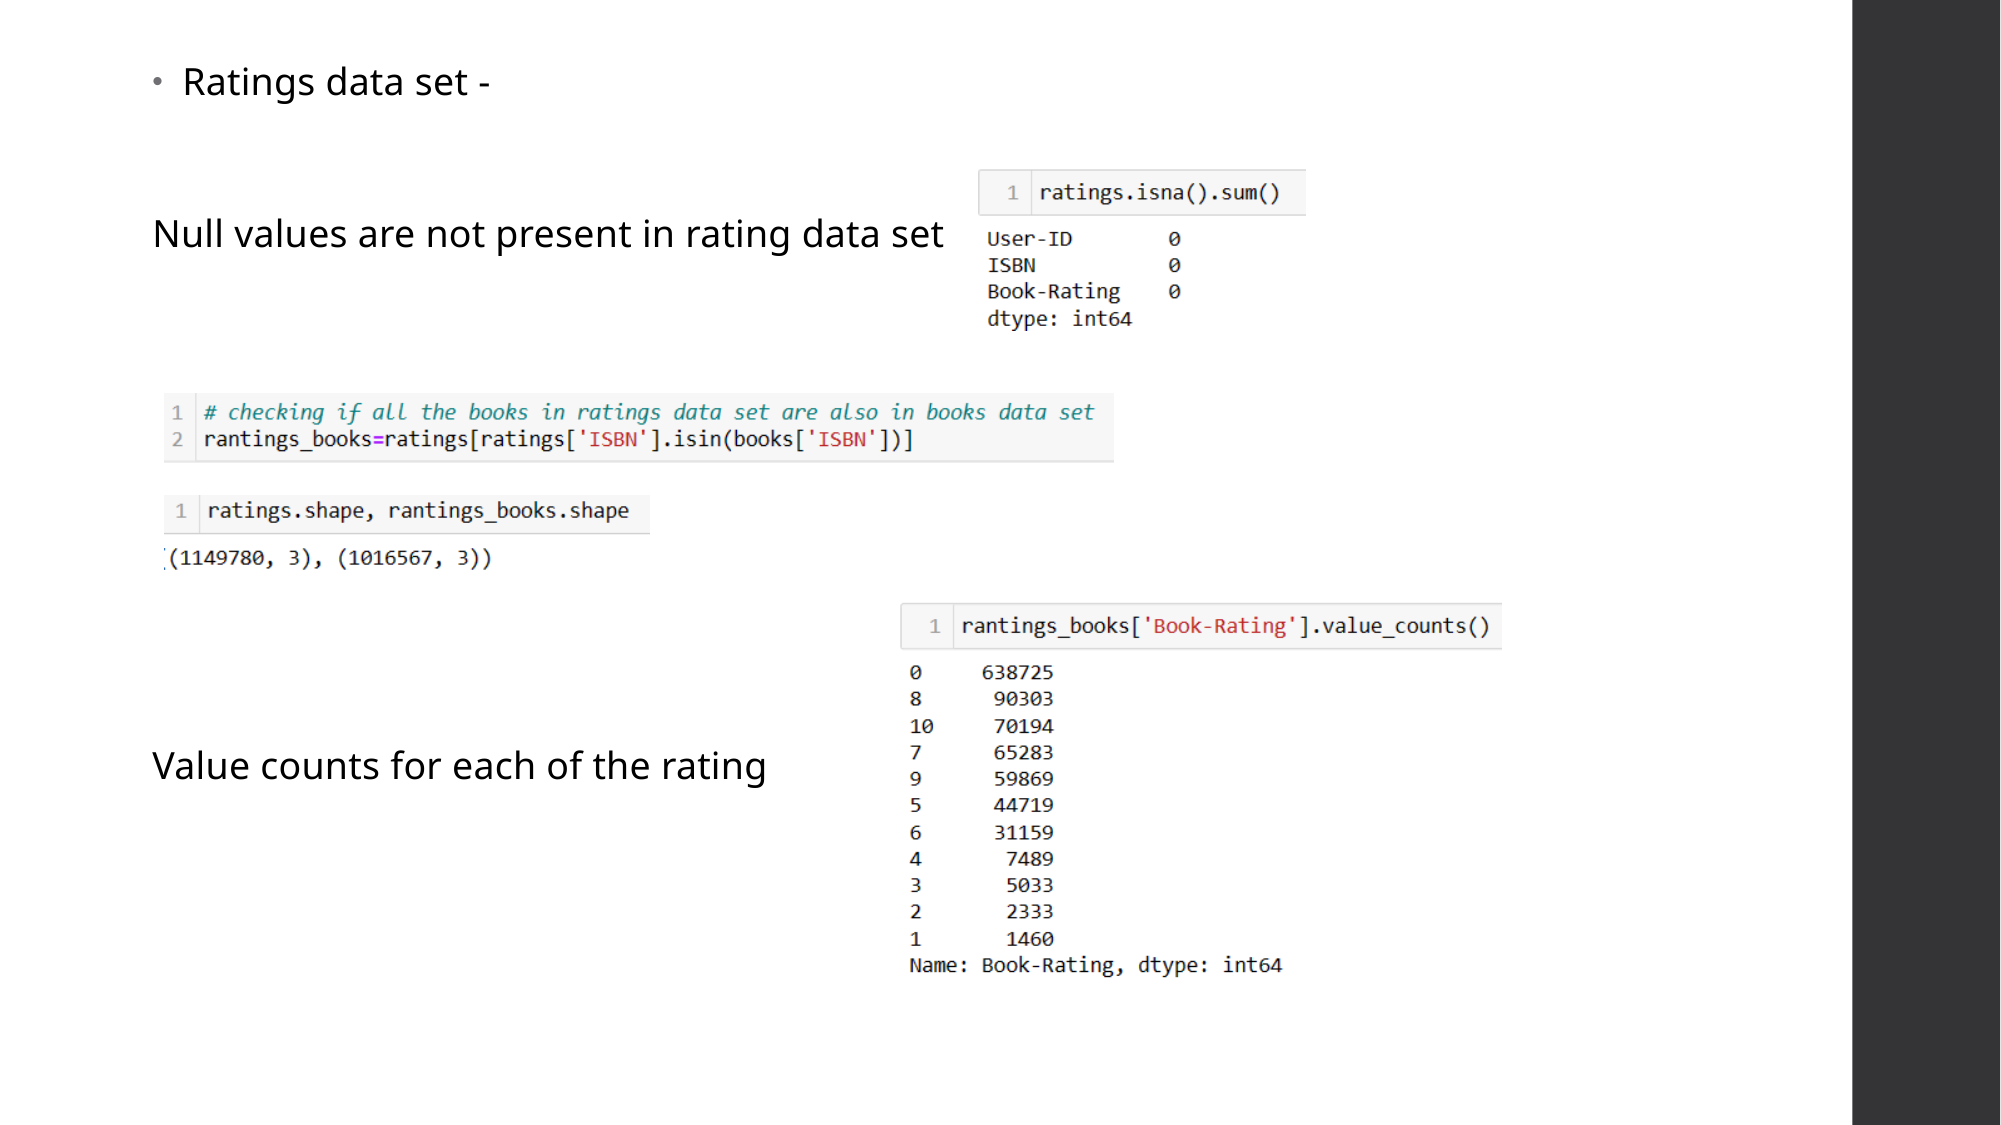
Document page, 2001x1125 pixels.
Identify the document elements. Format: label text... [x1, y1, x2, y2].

picture [972, 161, 1306, 332]
picture [164, 393, 1114, 473]
picture [164, 495, 650, 575]
picture [892, 597, 1503, 981]
list Ratings data set - Null values are not present in rating data set Value counts for each of the rating [137, 53, 1863, 1014]
